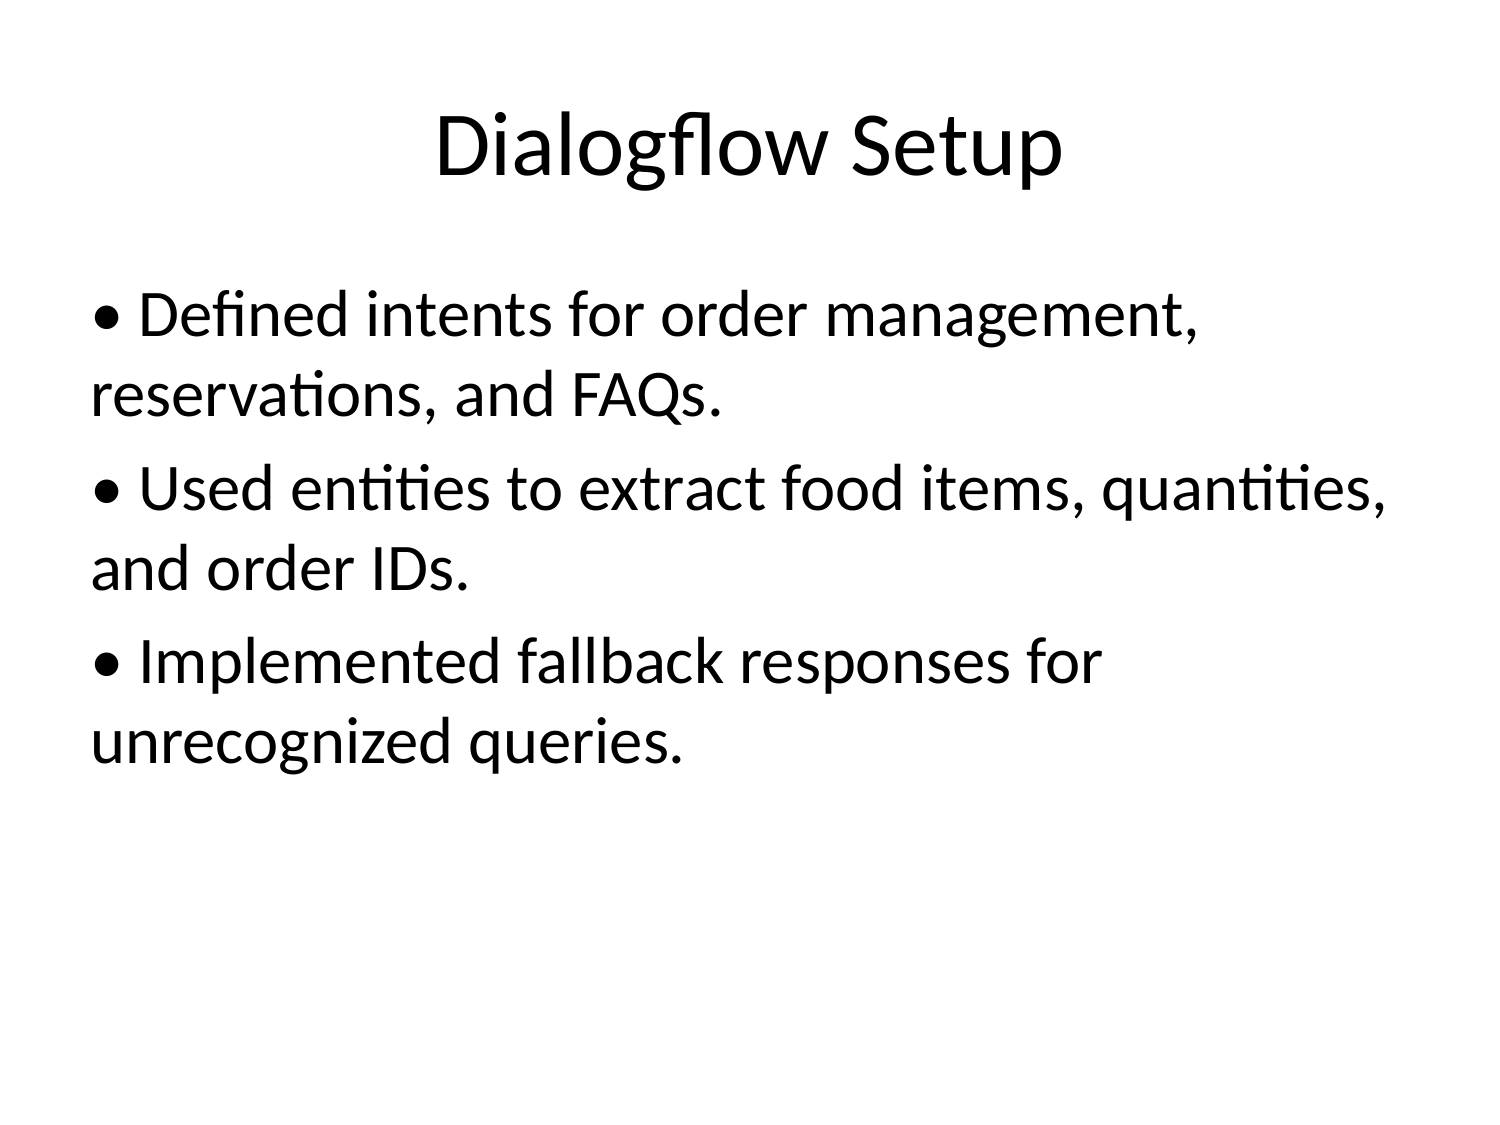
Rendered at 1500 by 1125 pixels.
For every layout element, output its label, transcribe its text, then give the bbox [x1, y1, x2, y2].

title Dialogflow Setup [75, 45, 1425, 233]
list • Defined intents for order management, reservations, and FAQs. • Used entities to extract food items, quantities, and order IDs. • Implemented fallback responses for unrecognized queries. [75, 262, 1425, 1005]
